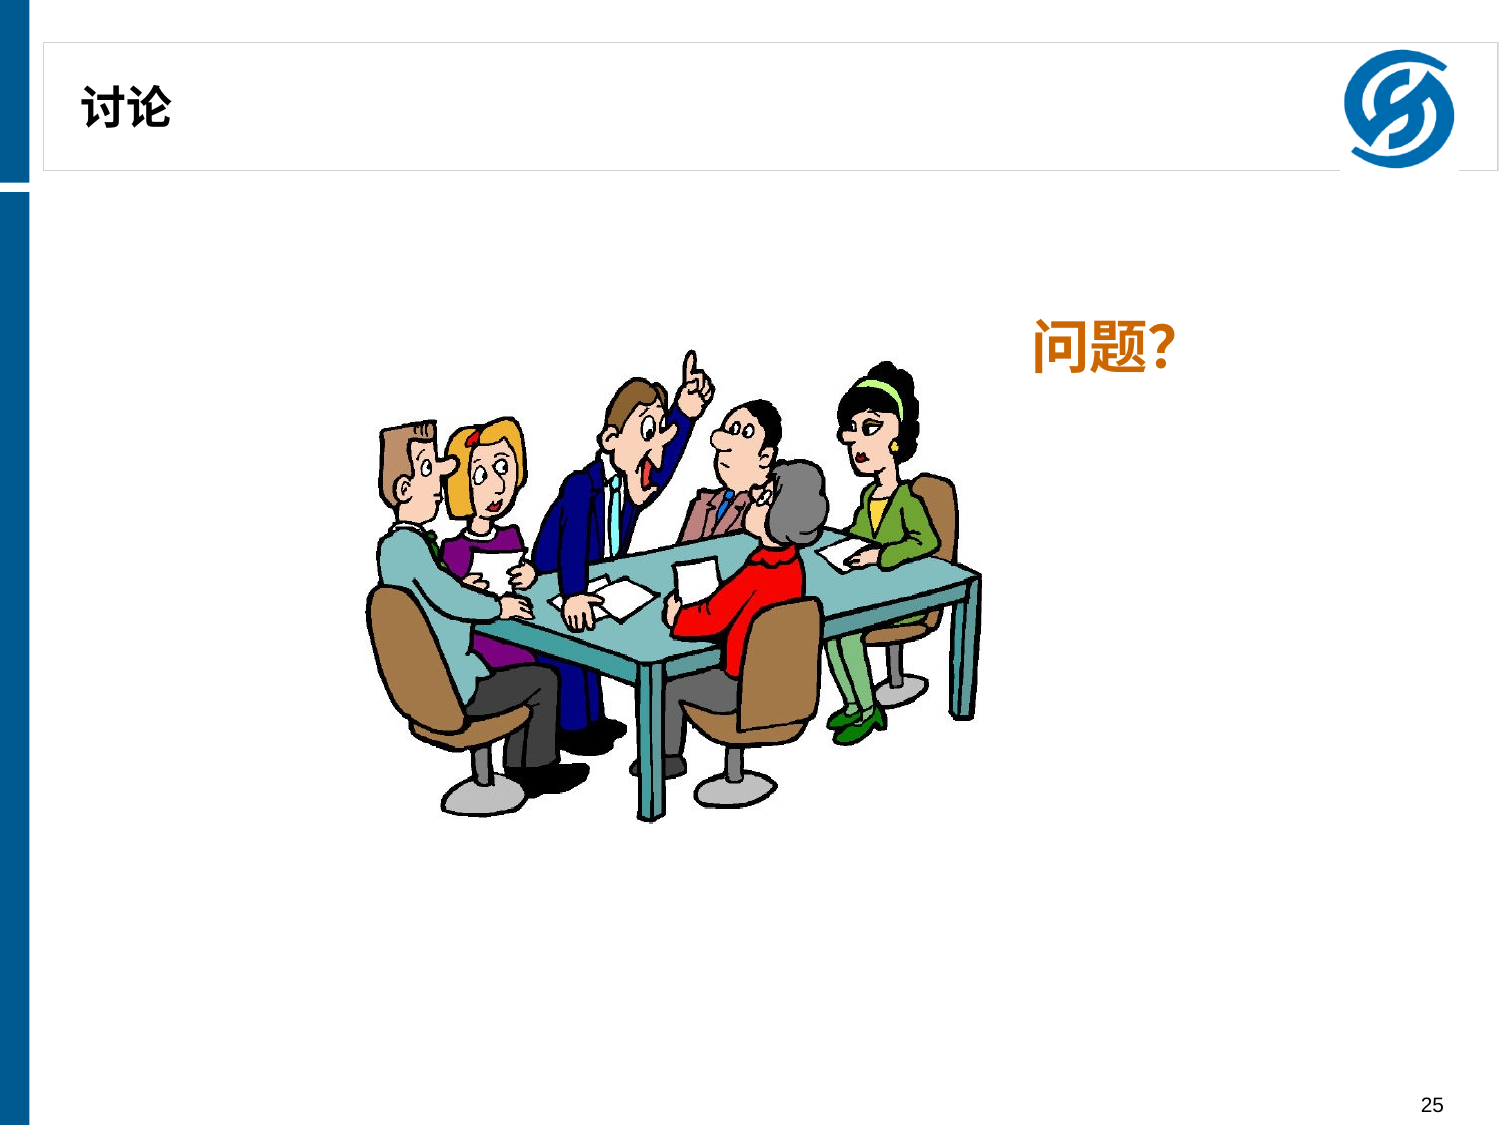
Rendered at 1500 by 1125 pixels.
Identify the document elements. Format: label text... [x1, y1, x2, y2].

text_box 问题？ [1016, 302, 1222, 388]
picture [1340, 47, 1459, 171]
slide_number 25 [1317, 1089, 1460, 1118]
title 讨论 [65, 46, 1011, 166]
picture [364, 349, 983, 825]
